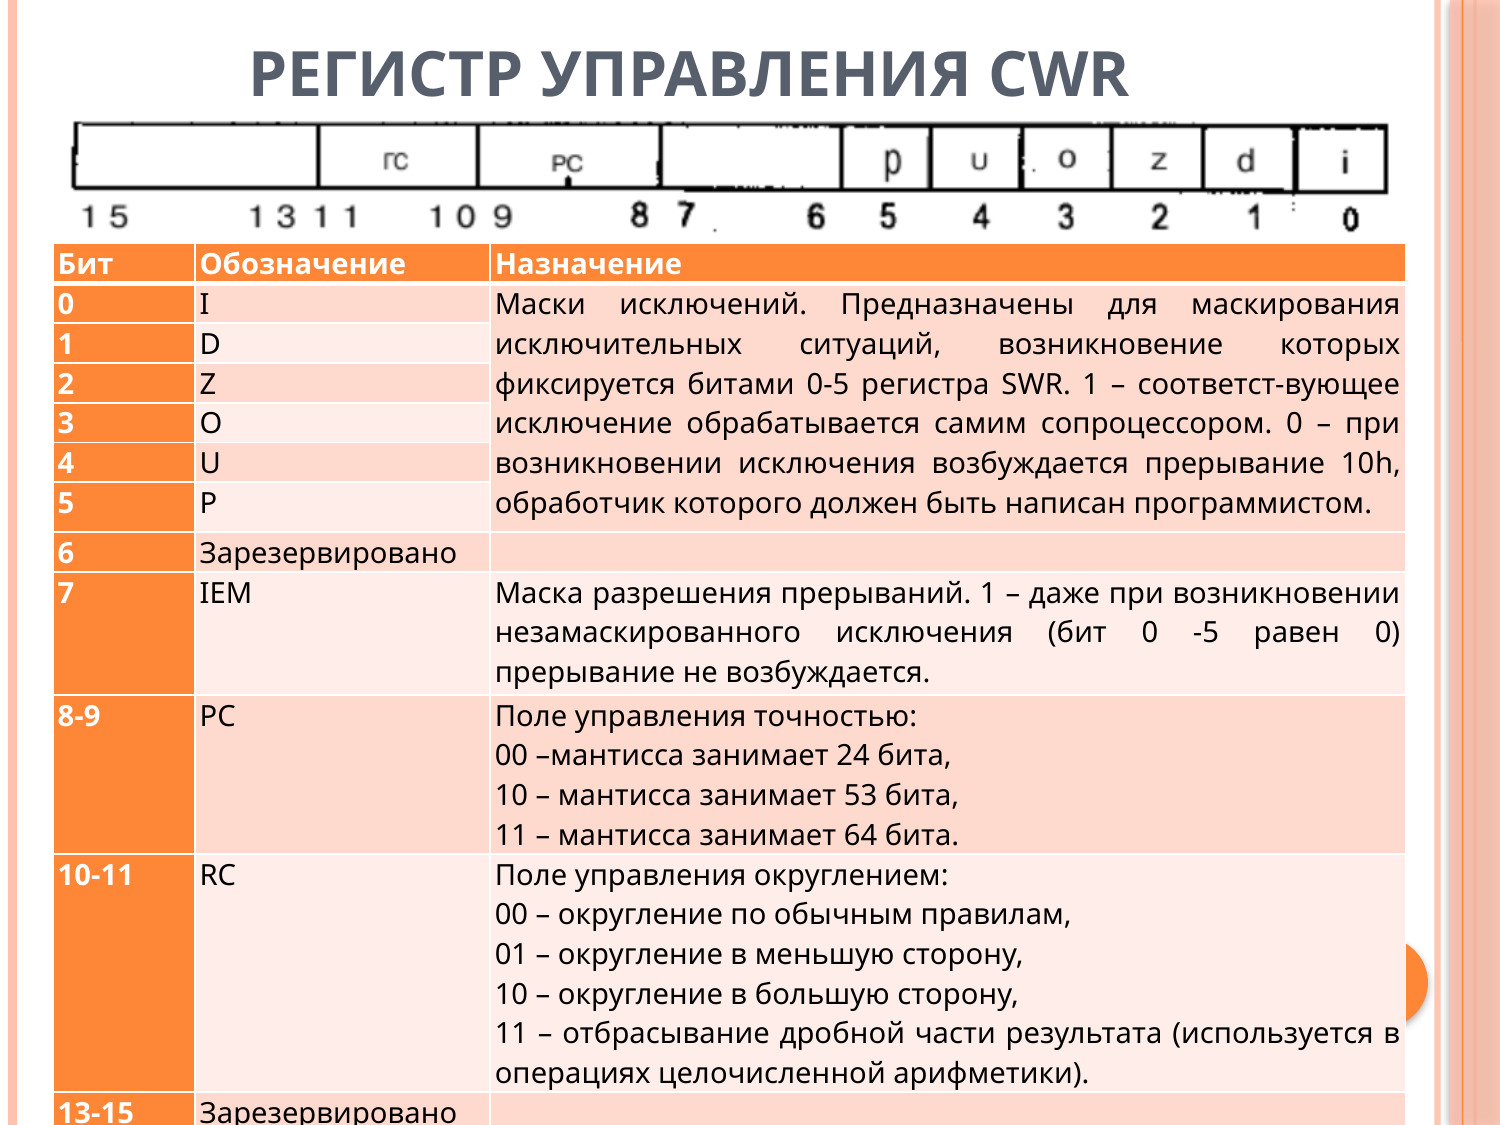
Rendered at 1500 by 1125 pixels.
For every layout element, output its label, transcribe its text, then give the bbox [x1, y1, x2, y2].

table_cell Зарезервировано [196, 533, 489, 571]
table_cell [491, 533, 1405, 571]
table_header Назначение [491, 253, 1405, 281]
table_cell 4 [54, 443, 194, 481]
table_header Бит [54, 254, 194, 281]
table_cell Маски исключений. Предназначены для маскирования исключительных ситуаций, возникновение которых фиксируется битами 0-5 регистра SWR. 1 – соответст-вующее исключение обрабатывается самим сопроцессором. 0 – при возникновении исключения возбуждается прерывание 10h, обработчик которого должен быть написан программистом. [491, 286, 1405, 531]
table_cell [491, 1093, 1405, 1125]
table_cell 13-15 [54, 1093, 194, 1125]
table_cell Поле управления точностью: 00 –мантисса занимает 24 бита, 10 – мантисса занимает 53 бита, 11 – мантисса занимает 64 бита. [491, 696, 1405, 853]
table_cell 1 [54, 324, 194, 362]
table_cell 10-11 [54, 855, 194, 1091]
table_cell P [196, 483, 489, 531]
table_cell O [196, 404, 489, 442]
table_cell PC [196, 696, 489, 853]
table_cell Маска разрешения прерываний. 1 – даже при возникновении незамаскированного исключения (бит 0 -5 равен 0) прерывание не возбуждается. [491, 573, 1405, 694]
table_cell Поле управления округлением: 00 – округление по обычным правилам, 01 – округление в меньшую сторону, 10 – округление в большую сторону, 11 – отбрасывание дробной части результата (используется в операциях целочисленной арифметики). [491, 855, 1405, 1091]
table_cell D [196, 324, 489, 362]
table_header Обозначение [196, 254, 489, 281]
table_cell IEM [196, 573, 489, 694]
table_cell 0 [54, 286, 194, 322]
table_cell 5 [54, 483, 194, 531]
table_cell 3 [54, 404, 194, 442]
table_cell Зарезервировано [196, 1093, 489, 1125]
table_cell I [196, 286, 489, 322]
table_cell 7 [54, 573, 194, 694]
table_cell 8-9 [54, 696, 194, 853]
title РЕГИСТР УПРАВЛЕНИЯ CWR [76, 0, 1302, 110]
table_cell 2 [54, 364, 194, 402]
picture [34, 113, 1407, 244]
table_cell RC [196, 855, 489, 1091]
table_cell U [196, 443, 489, 481]
table_cell 6 [54, 533, 194, 571]
table_cell Z [196, 364, 489, 402]
